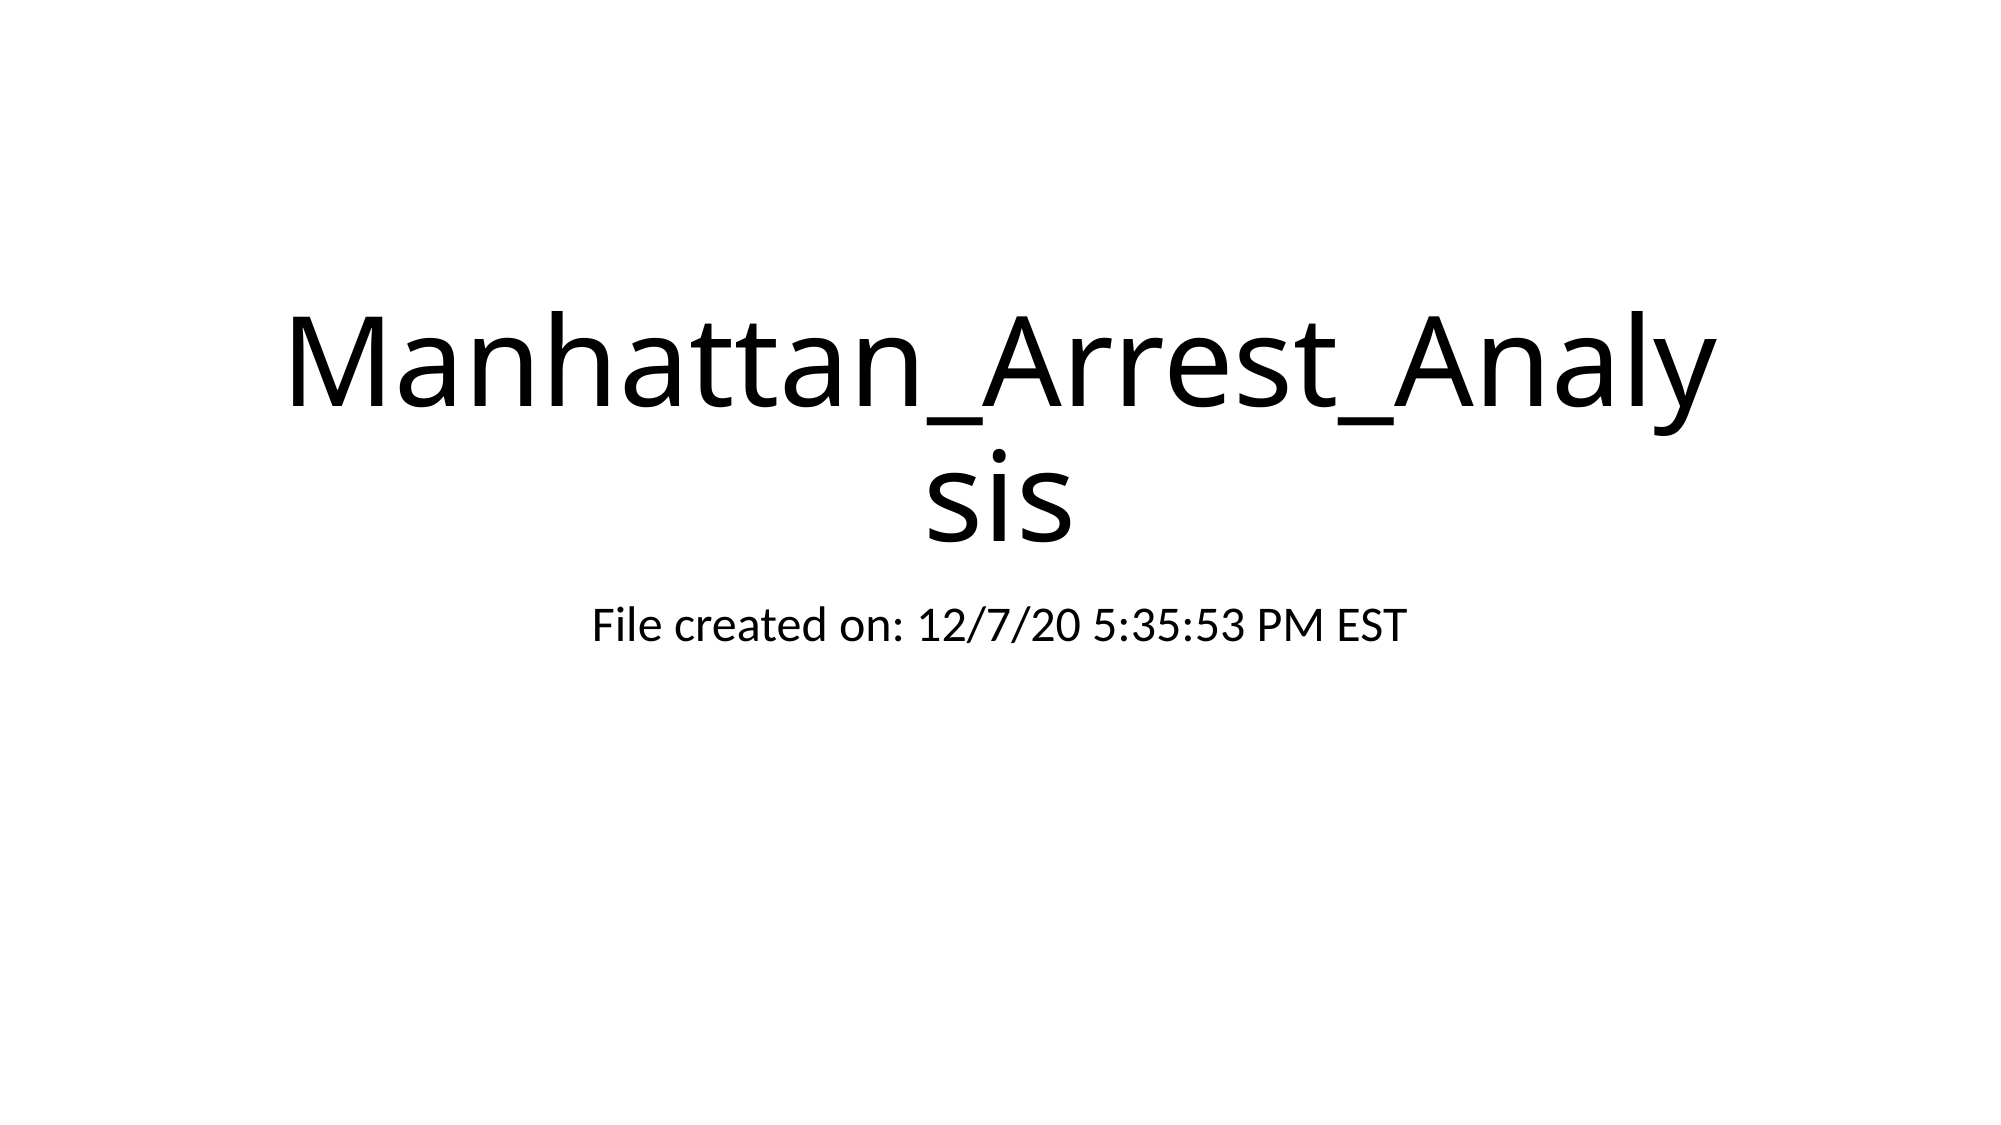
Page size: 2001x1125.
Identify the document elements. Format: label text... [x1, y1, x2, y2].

title Manhattan_Arrest_Analysis [249, 184, 1750, 576]
subtitle File created on: 12/7/20 5:35:53 PM EST [249, 590, 1750, 863]
